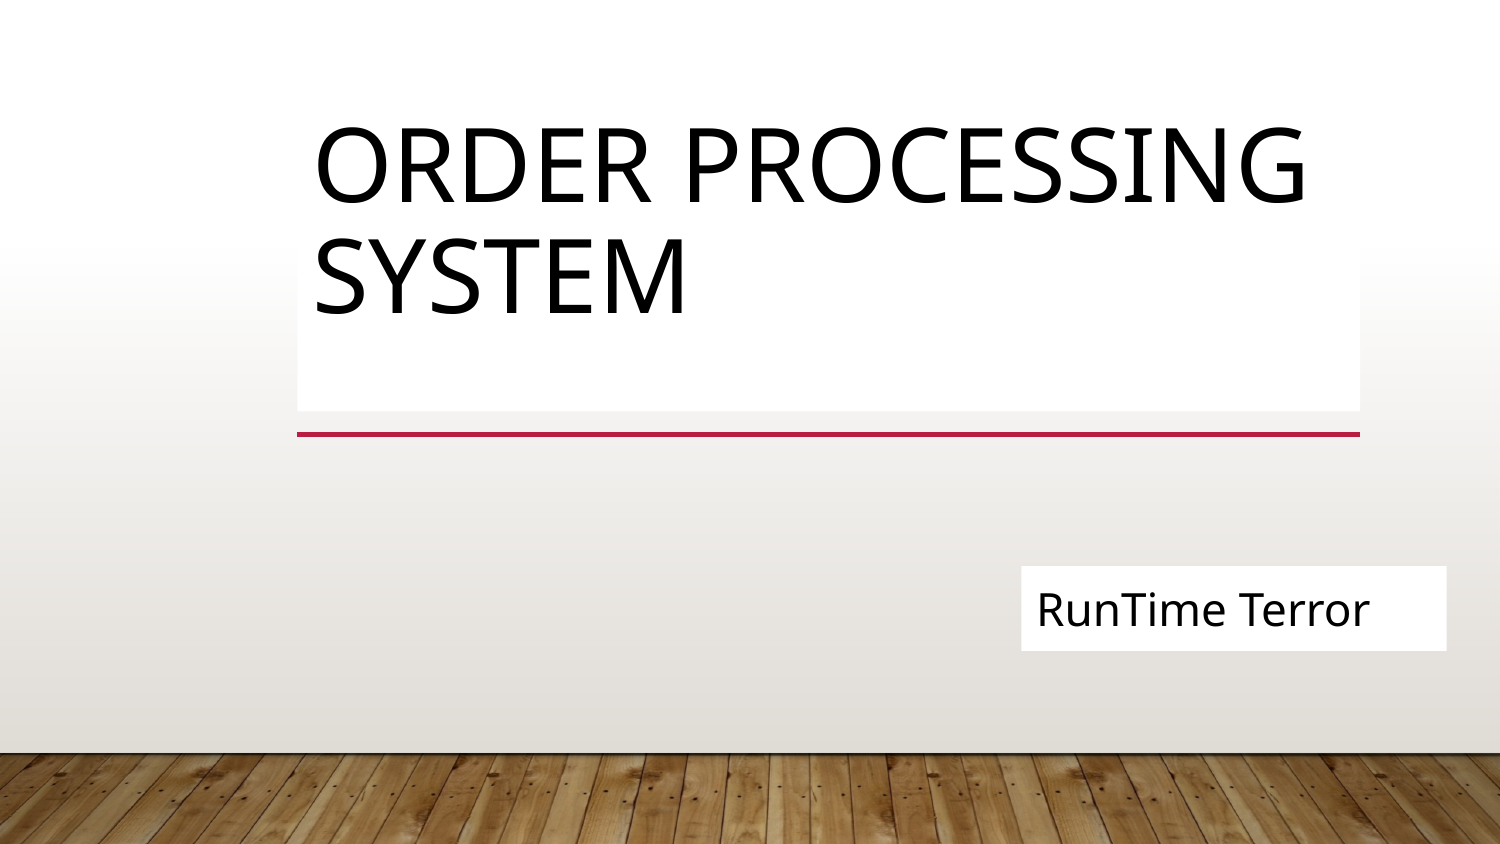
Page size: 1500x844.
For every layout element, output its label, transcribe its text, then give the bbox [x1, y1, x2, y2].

title Order Processing System [297, 98, 1361, 412]
picture [0, 753, 1500, 844]
text_box RunTime Terror [1021, 566, 1447, 651]
